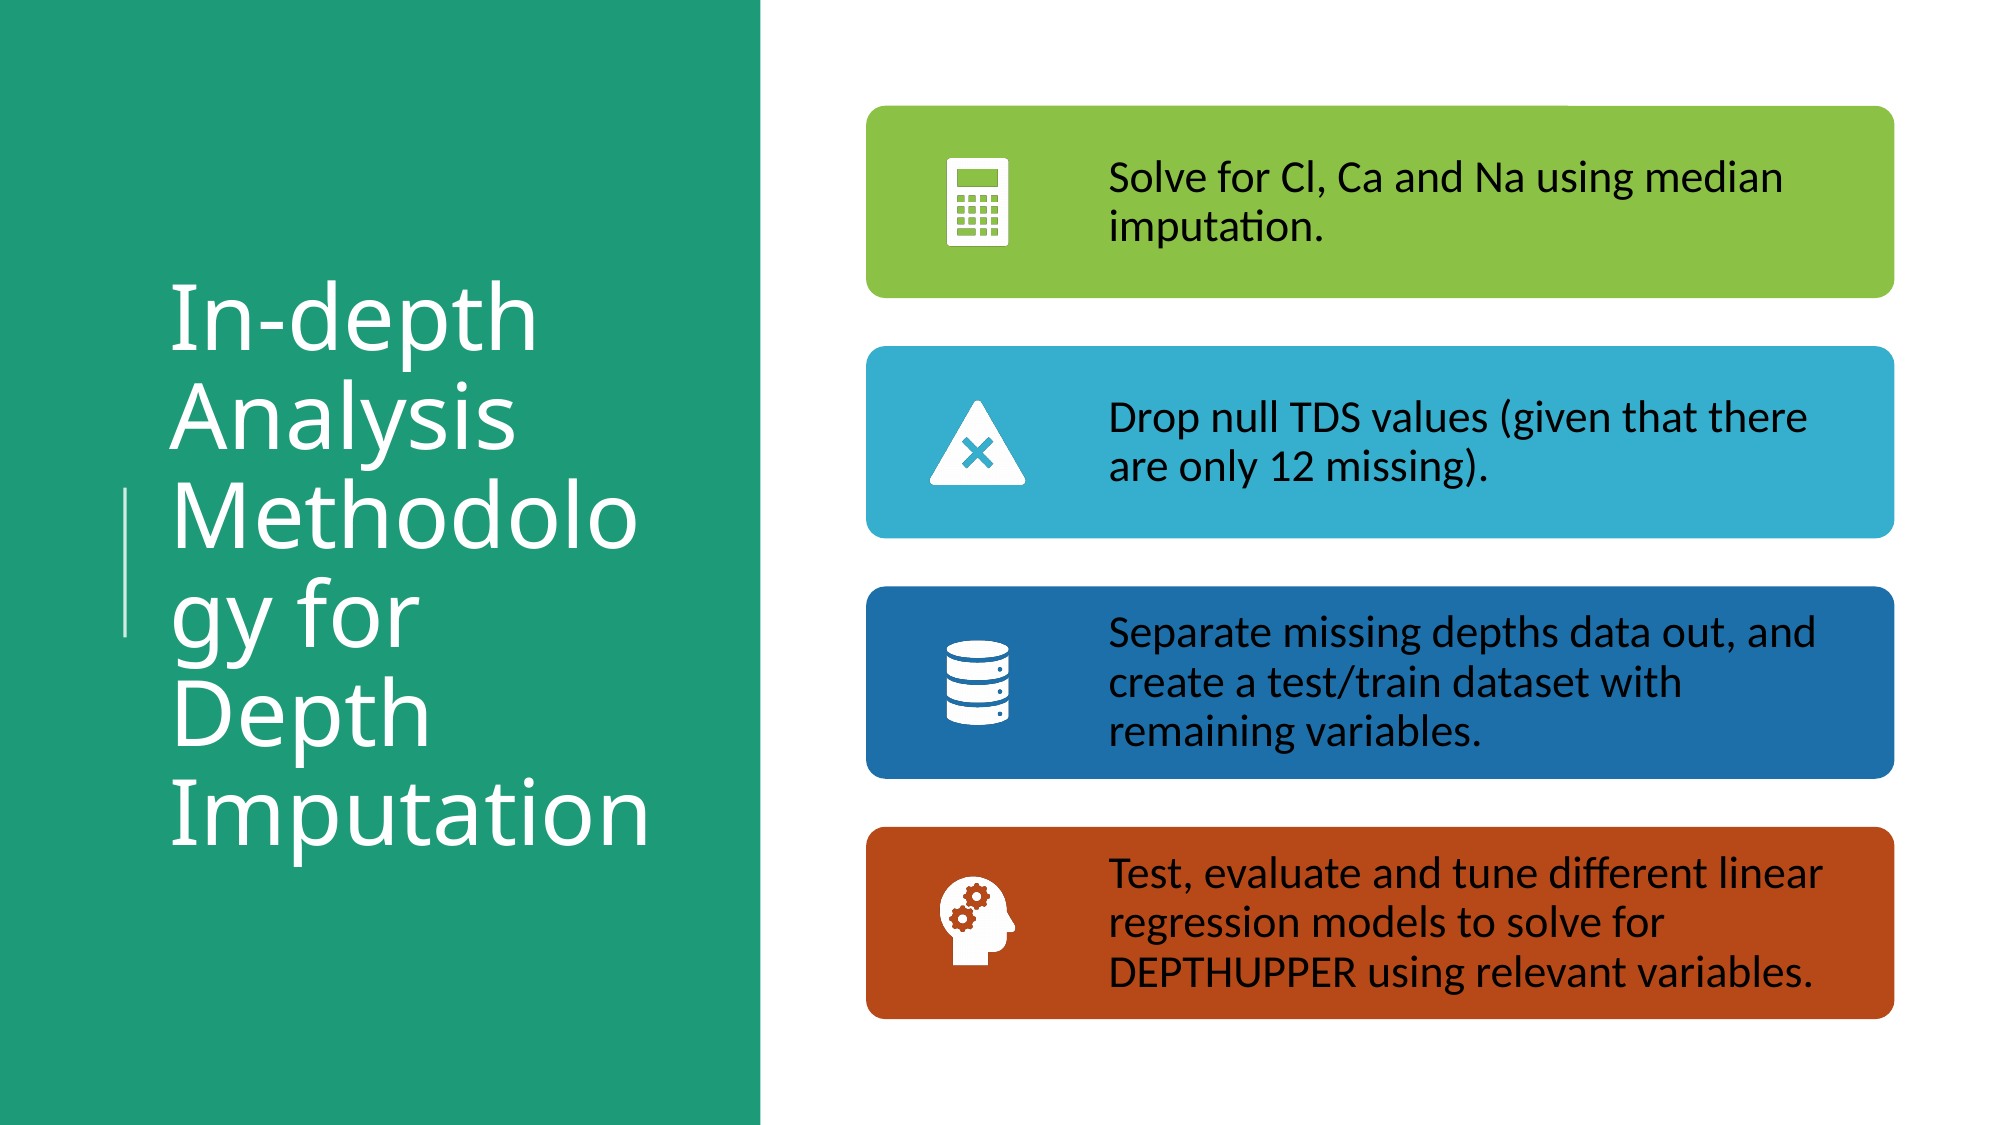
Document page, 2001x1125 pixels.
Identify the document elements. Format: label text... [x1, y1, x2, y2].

title In-depth Analysis Methodology for Depth Imputation [154, 116, 708, 1020]
text_box [0, 0, 761, 1125]
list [866, 105, 1895, 1020]
